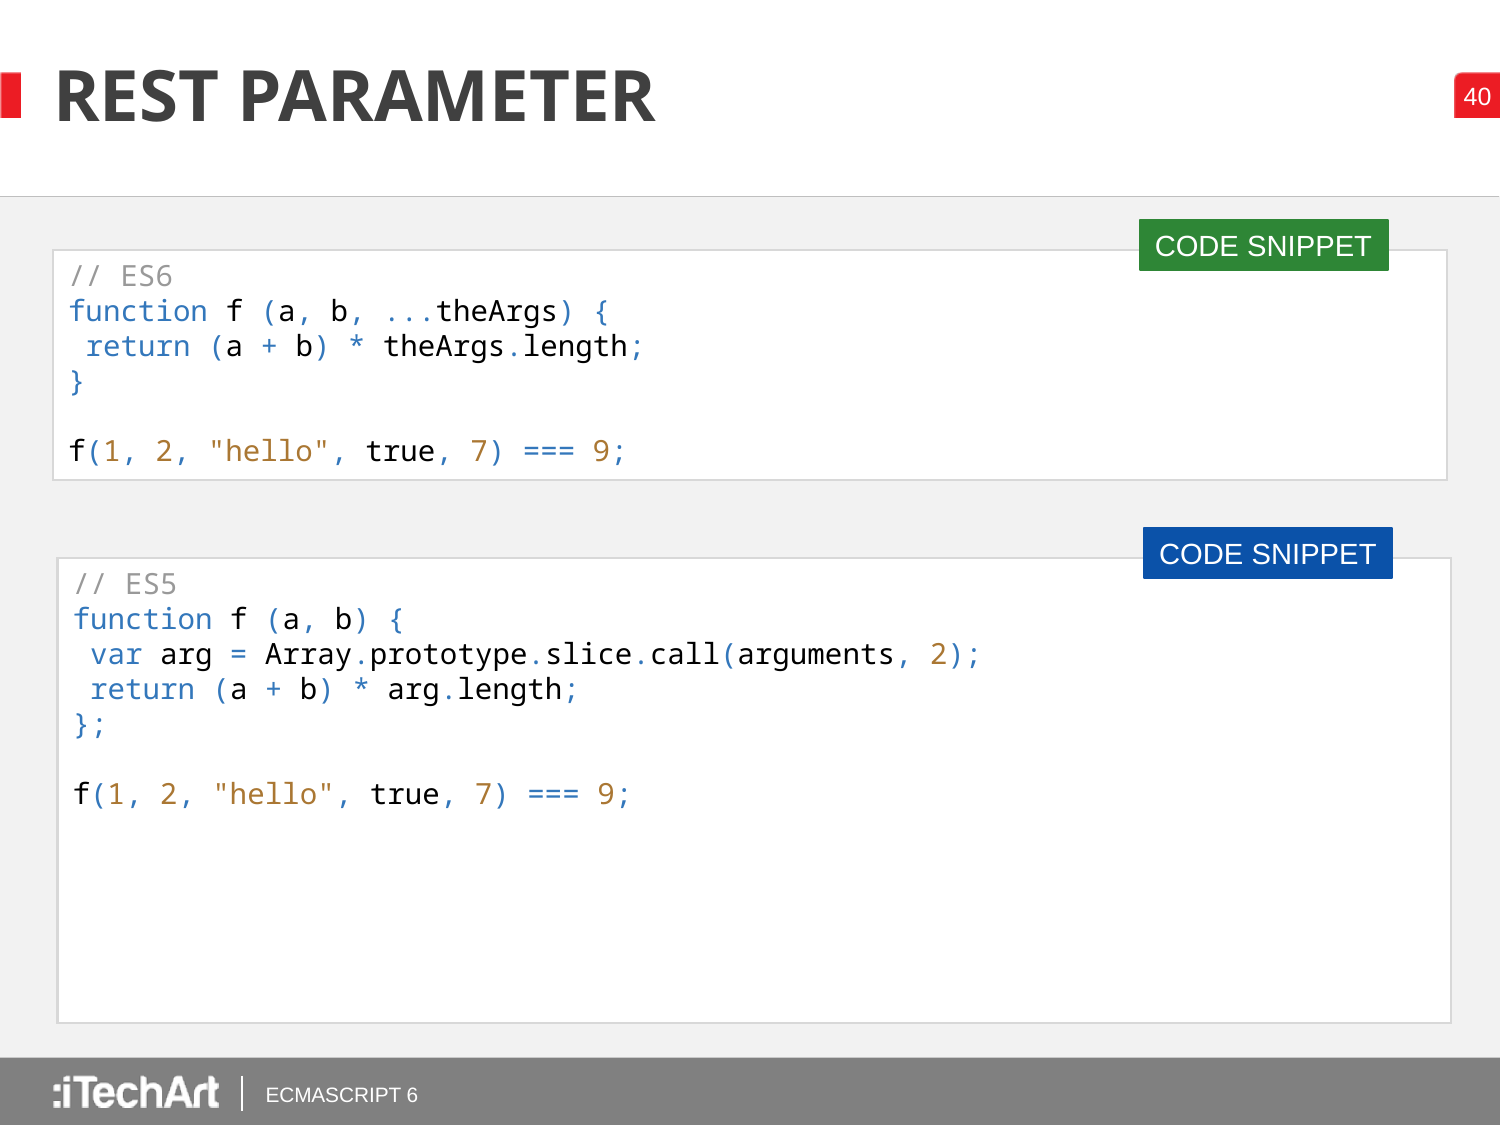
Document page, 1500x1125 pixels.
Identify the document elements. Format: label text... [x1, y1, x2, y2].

text_box // ES5 function f (a, b) { var arg = Array.prototype.slice.call(arguments, 2); return (a + b) * arg.length; }; f(1, 2, "hello", true, 7) === 9; [57, 558, 1452, 1024]
picture [0, 72, 21, 118]
footer ECMASCRIPT 6 [265, 1057, 772, 1125]
text_box CODE SNIPPET [1144, 527, 1393, 578]
picture [53, 1075, 219, 1108]
title REST PARAMETER [53, 0, 1448, 197]
text_box CODE SNIPPET [1139, 219, 1388, 270]
picture [1454, 72, 1500, 118]
text_box // ES6 function f (a, b, ...theArgs) { return (a + b) * theArgs.length; } f(1, 2, "hello", true, 7) === 9; [53, 250, 1447, 480]
